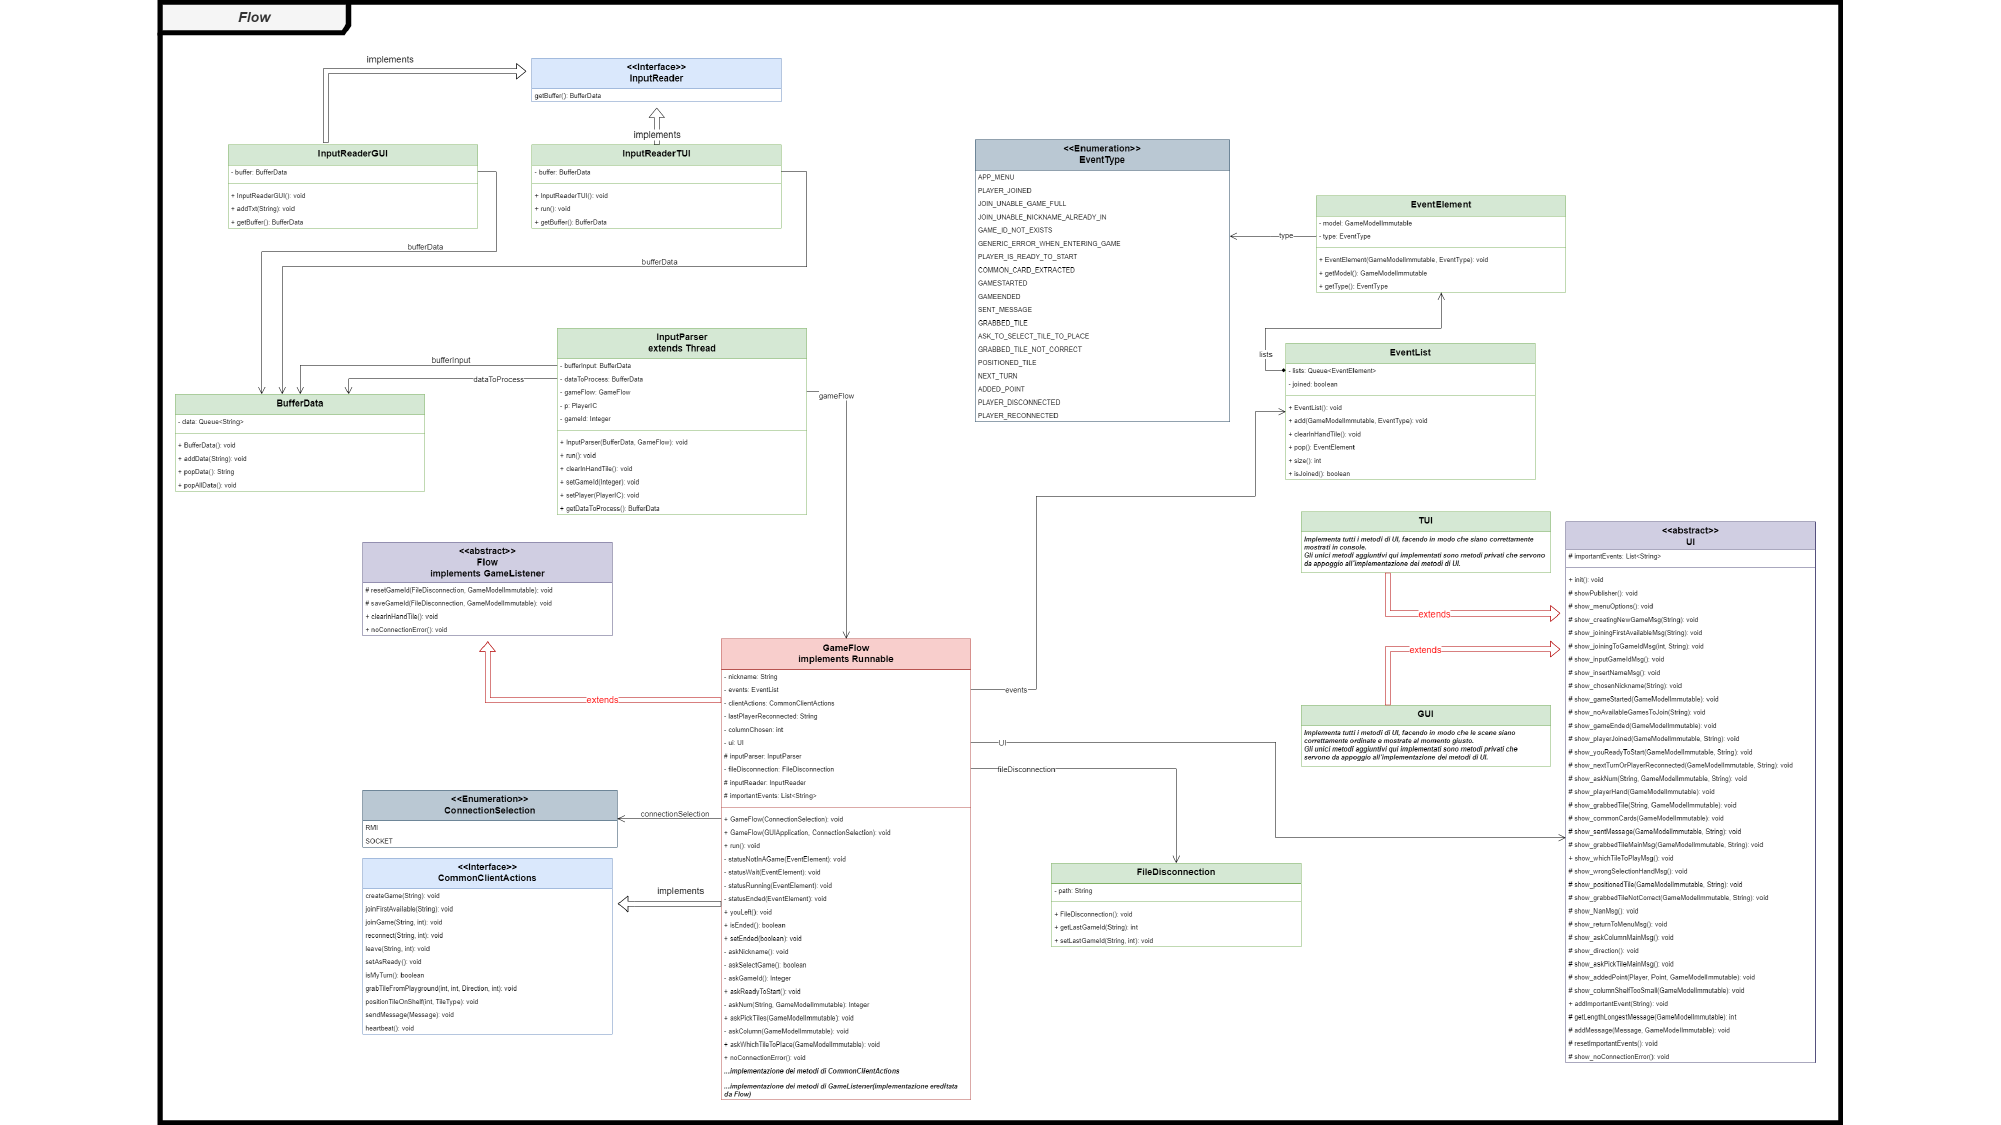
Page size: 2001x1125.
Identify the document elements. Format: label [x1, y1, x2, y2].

picture [157, 0, 1843, 1125]
